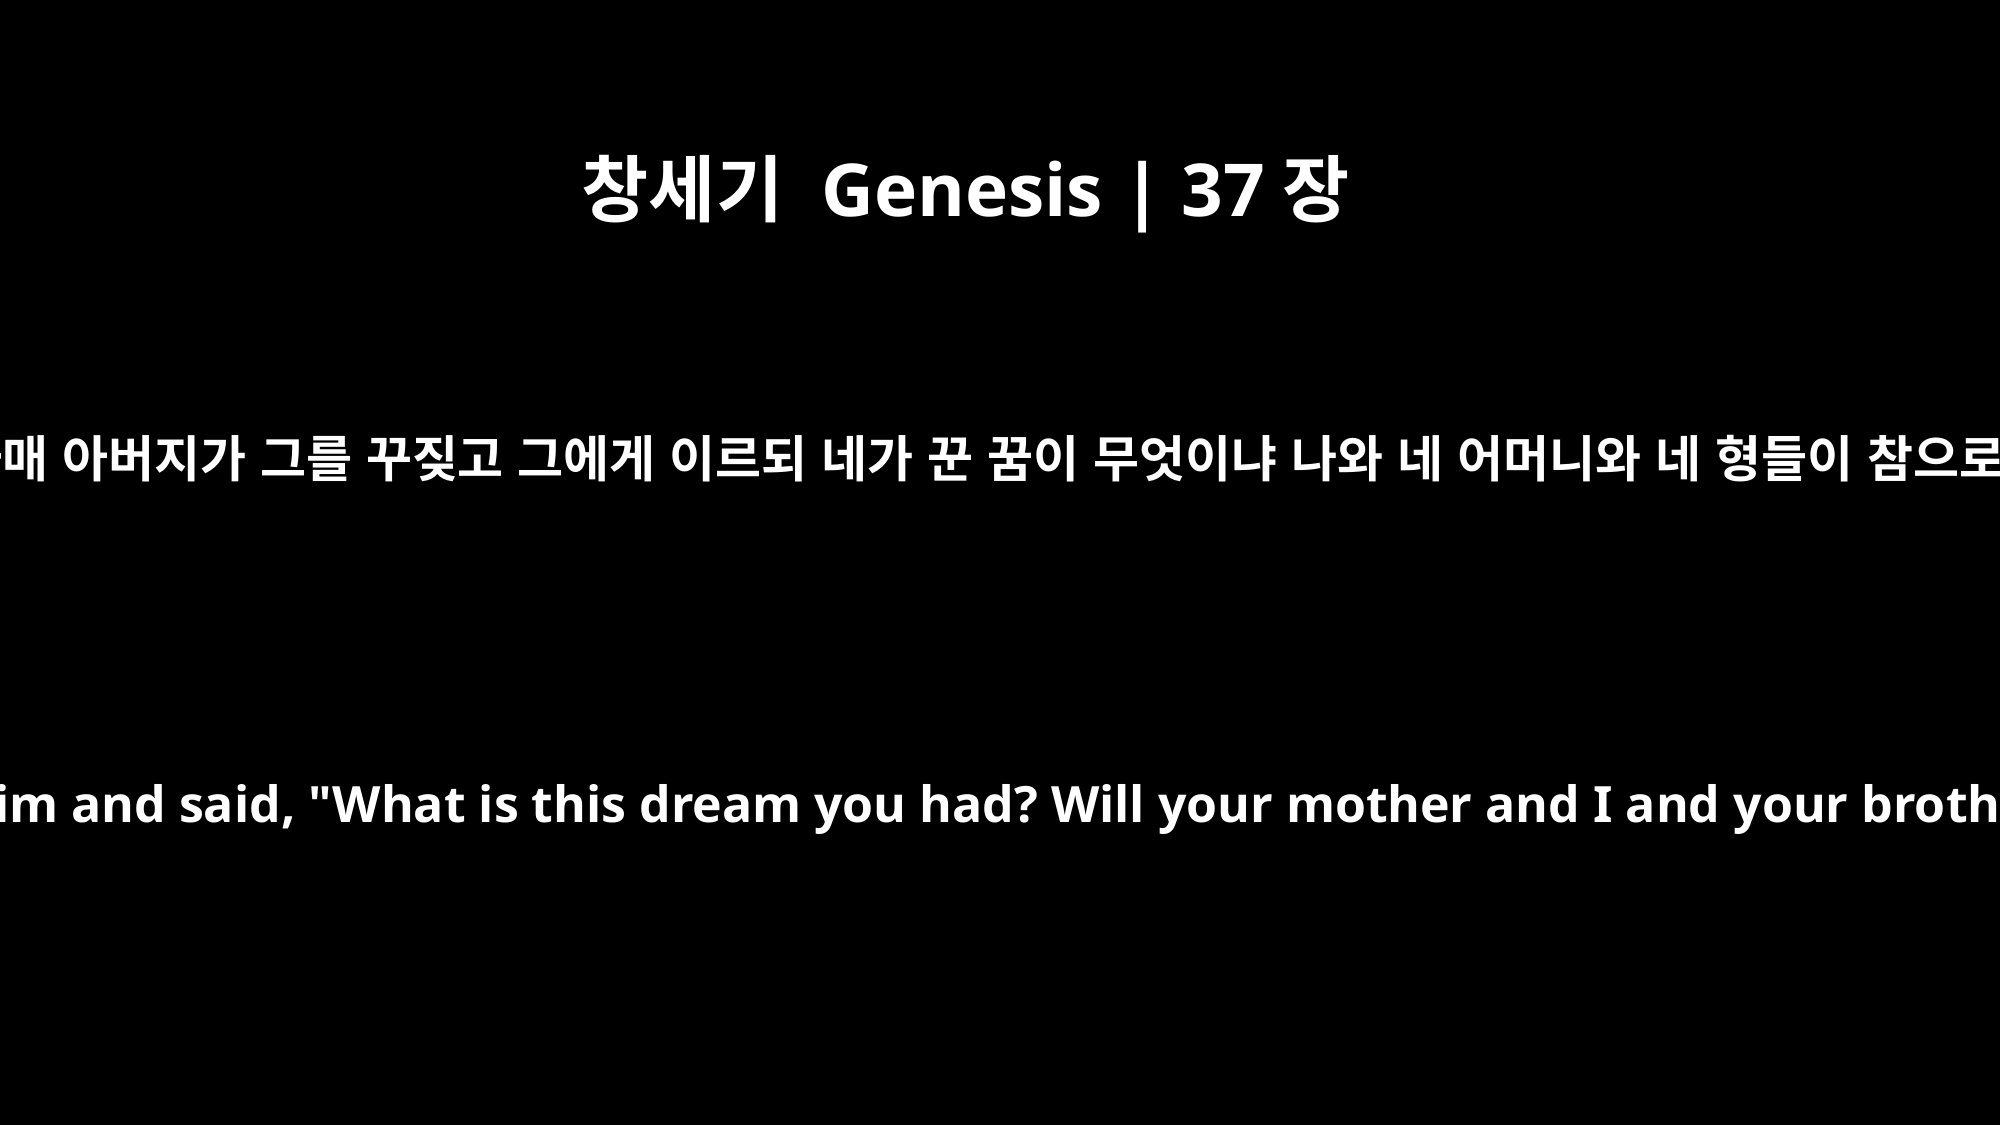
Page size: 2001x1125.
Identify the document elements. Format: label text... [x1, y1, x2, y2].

text_box When he told his father as well as his brothers, his father rebuked him and said, "What is this dream you had? Will your mother and I and your brothers actually come and bow down to the ground before you?" [0, 764, 2000, 840]
text_box 창세기 Genesis | 37장 [566, 136, 1365, 239]
text_box 10 그가 그의 꿈을 아버지와 형들에게 말하매 아버지가 그를 꾸짖고 그에게 이르되 네가 꾼 꿈이 무엇이냐 나와 네 어머니와 네 형들이 참으로 가서 땅에 엎드려 네게 절하겠느냐 [0, 359, 2000, 495]
